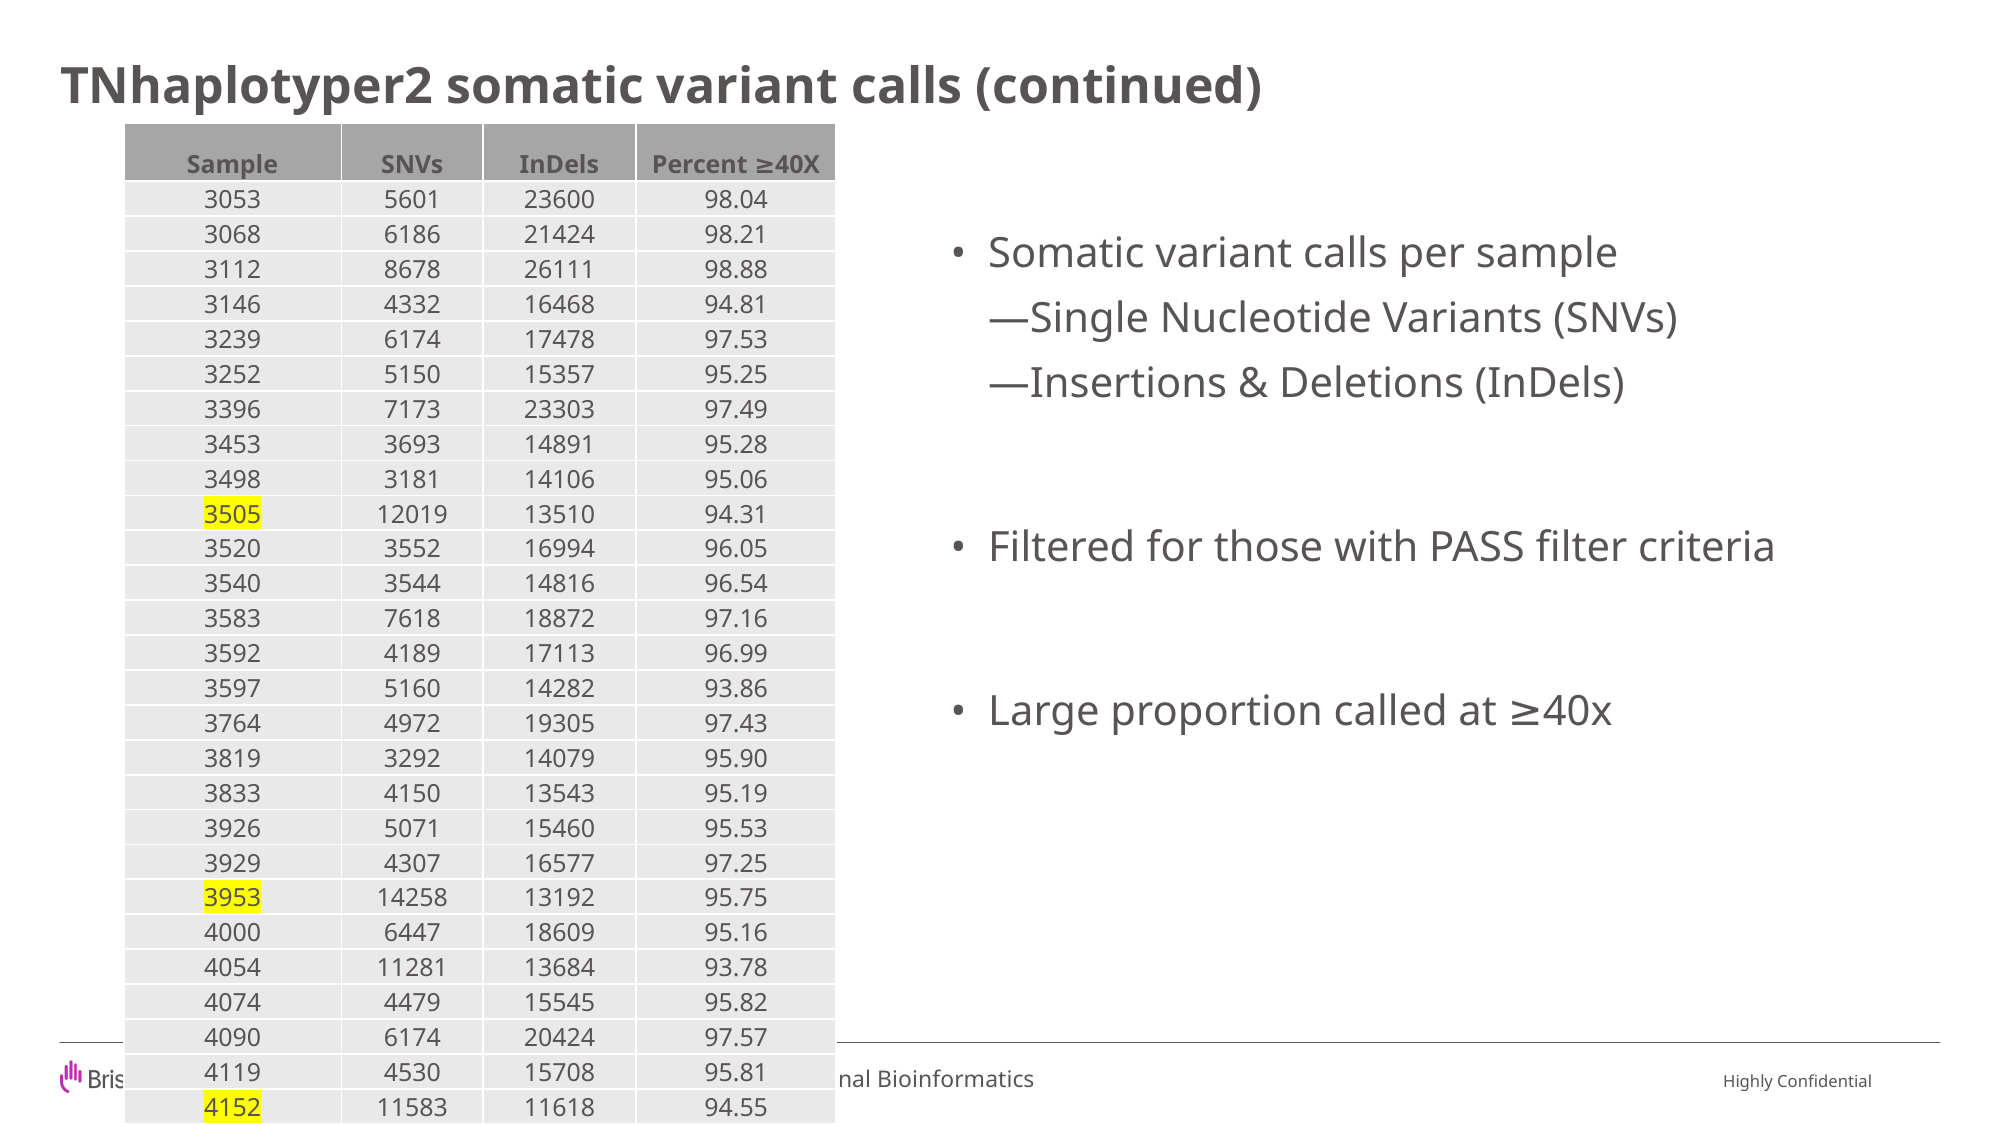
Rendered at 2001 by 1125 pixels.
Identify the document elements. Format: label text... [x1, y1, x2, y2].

table_cell 3929 [125, 845, 341, 878]
table_cell 4054 [125, 950, 341, 983]
table_cell 21424 [484, 217, 635, 250]
table_cell 15460 [484, 810, 635, 844]
table_cell 95.16 [637, 915, 835, 948]
table_cell 4074 [125, 985, 341, 1018]
table_cell 14258 [342, 880, 482, 913]
table_cell 3540 [125, 566, 341, 599]
table_cell 14891 [484, 426, 635, 460]
table_cell 93.78 [637, 950, 835, 983]
table_cell 98.04 [637, 182, 835, 215]
table_cell 97.25 [637, 845, 835, 878]
table_cell 3396 [125, 392, 341, 425]
table_cell 6174 [342, 1020, 482, 1053]
table_cell 16577 [484, 845, 635, 878]
table_cell 11583 [342, 1090, 482, 1123]
table_cell 95.90 [637, 741, 835, 774]
table_cell 13510 [484, 496, 635, 529]
table_cell 18609 [484, 915, 635, 948]
table_cell 13684 [484, 950, 635, 983]
table_cell 4332 [342, 287, 482, 320]
table_cell 4152 [125, 1090, 341, 1123]
table_cell 19305 [484, 706, 635, 739]
title TNhaplotyper2 somatic variant calls (continued) [60, 60, 1940, 210]
table_cell 3597 [125, 671, 341, 704]
table_cell 3453 [125, 426, 341, 460]
table_cell 93.86 [637, 671, 835, 704]
table_cell 96.05 [637, 531, 835, 564]
table_cell 4000 [125, 915, 341, 948]
table_cell 17113 [484, 636, 635, 669]
table_cell 13192 [484, 880, 635, 913]
table_cell 97.53 [637, 322, 835, 355]
table_cell 95.81 [637, 1055, 835, 1088]
table_cell 14282 [484, 671, 635, 704]
table_header InDels [484, 124, 635, 180]
table_cell 98.88 [637, 252, 835, 285]
table_cell 3068 [125, 217, 341, 250]
table_cell 95.75 [637, 880, 835, 913]
table_cell 7173 [342, 392, 482, 425]
table_cell 95.28 [637, 426, 835, 460]
table_cell 17478 [484, 322, 635, 355]
table_cell 6174 [342, 322, 482, 355]
table_cell 16468 [484, 287, 635, 320]
table_cell 23600 [484, 182, 635, 215]
table_cell 7618 [342, 601, 482, 634]
table_cell 3926 [125, 810, 341, 844]
table_cell 5160 [342, 671, 482, 704]
table_cell 4189 [342, 636, 482, 669]
list Somatic variant calls per sample Single Nucleotide Variants (SNVs) Insertions & Deletions (InDels) Filtered for those with PASS filter criteria Large proportion called at ≥40x [950, 222, 1866, 973]
table_cell 4090 [125, 1020, 341, 1053]
table_cell 98.21 [637, 217, 835, 250]
table_cell 4479 [342, 985, 482, 1018]
table_cell 11618 [484, 1090, 635, 1123]
table_cell 5150 [342, 357, 482, 390]
table_cell 6447 [342, 915, 482, 948]
table_header Percent ≥40X [637, 124, 835, 180]
table_cell 94.81 [637, 287, 835, 320]
table_cell 97.57 [637, 1020, 835, 1053]
table_cell 26111 [484, 252, 635, 285]
table_cell 3181 [342, 461, 482, 495]
table_cell 94.31 [637, 496, 835, 529]
table_cell 3544 [342, 566, 482, 599]
table_cell 4307 [342, 845, 482, 878]
table_cell 3819 [125, 741, 341, 774]
table_cell 3252 [125, 357, 341, 390]
table_cell 3292 [342, 741, 482, 774]
table_cell 96.54 [637, 566, 835, 599]
table_cell 95.53 [637, 810, 835, 844]
table_cell 16994 [484, 531, 635, 564]
table_cell 15708 [484, 1055, 635, 1088]
table_cell 5071 [342, 810, 482, 844]
table_cell 3953 [125, 880, 341, 913]
table_cell 3520 [125, 531, 341, 564]
table_cell 5601 [342, 182, 482, 215]
table_cell 3498 [125, 461, 341, 495]
table_header Sample [125, 124, 341, 180]
table_cell 3833 [125, 776, 341, 809]
table_cell 95.82 [637, 985, 835, 1018]
table_cell 95.19 [637, 776, 835, 809]
table_cell 18872 [484, 601, 635, 634]
table_cell 95.25 [637, 357, 835, 390]
table_cell 14079 [484, 741, 635, 774]
table_cell 3239 [125, 322, 341, 355]
table_cell 13543 [484, 776, 635, 809]
table_cell 3592 [125, 636, 341, 669]
table_header SNVs [342, 124, 482, 180]
table_cell 97.16 [637, 601, 835, 634]
table_cell 3146 [125, 287, 341, 320]
table_cell 15545 [484, 985, 635, 1018]
table_cell 3693 [342, 426, 482, 460]
table_cell 3583 [125, 601, 341, 634]
table_cell 3764 [125, 706, 341, 739]
table_cell 4972 [342, 706, 482, 739]
table_cell 94.55 [637, 1090, 835, 1123]
table_cell 23303 [484, 392, 635, 425]
table_cell 12019 [342, 496, 482, 529]
table_cell 96.99 [637, 636, 835, 669]
table_cell 3505 [125, 496, 341, 529]
table_cell 95.06 [637, 461, 835, 495]
table_cell 3552 [342, 531, 482, 564]
table_cell 4119 [125, 1055, 341, 1088]
table_cell 97.43 [637, 706, 835, 739]
table_cell 8678 [342, 252, 482, 285]
table_cell 14106 [484, 461, 635, 495]
table_cell 3053 [125, 182, 341, 215]
table_cell 14816 [484, 566, 635, 599]
table_cell 3112 [125, 252, 341, 285]
table_cell 97.49 [637, 392, 835, 425]
table_cell 20424 [484, 1020, 635, 1053]
table_cell 6186 [342, 217, 482, 250]
table_cell 4530 [342, 1055, 482, 1088]
table_cell 4150 [342, 776, 482, 809]
table_cell 11281 [342, 950, 482, 983]
table_cell 15357 [484, 357, 635, 390]
